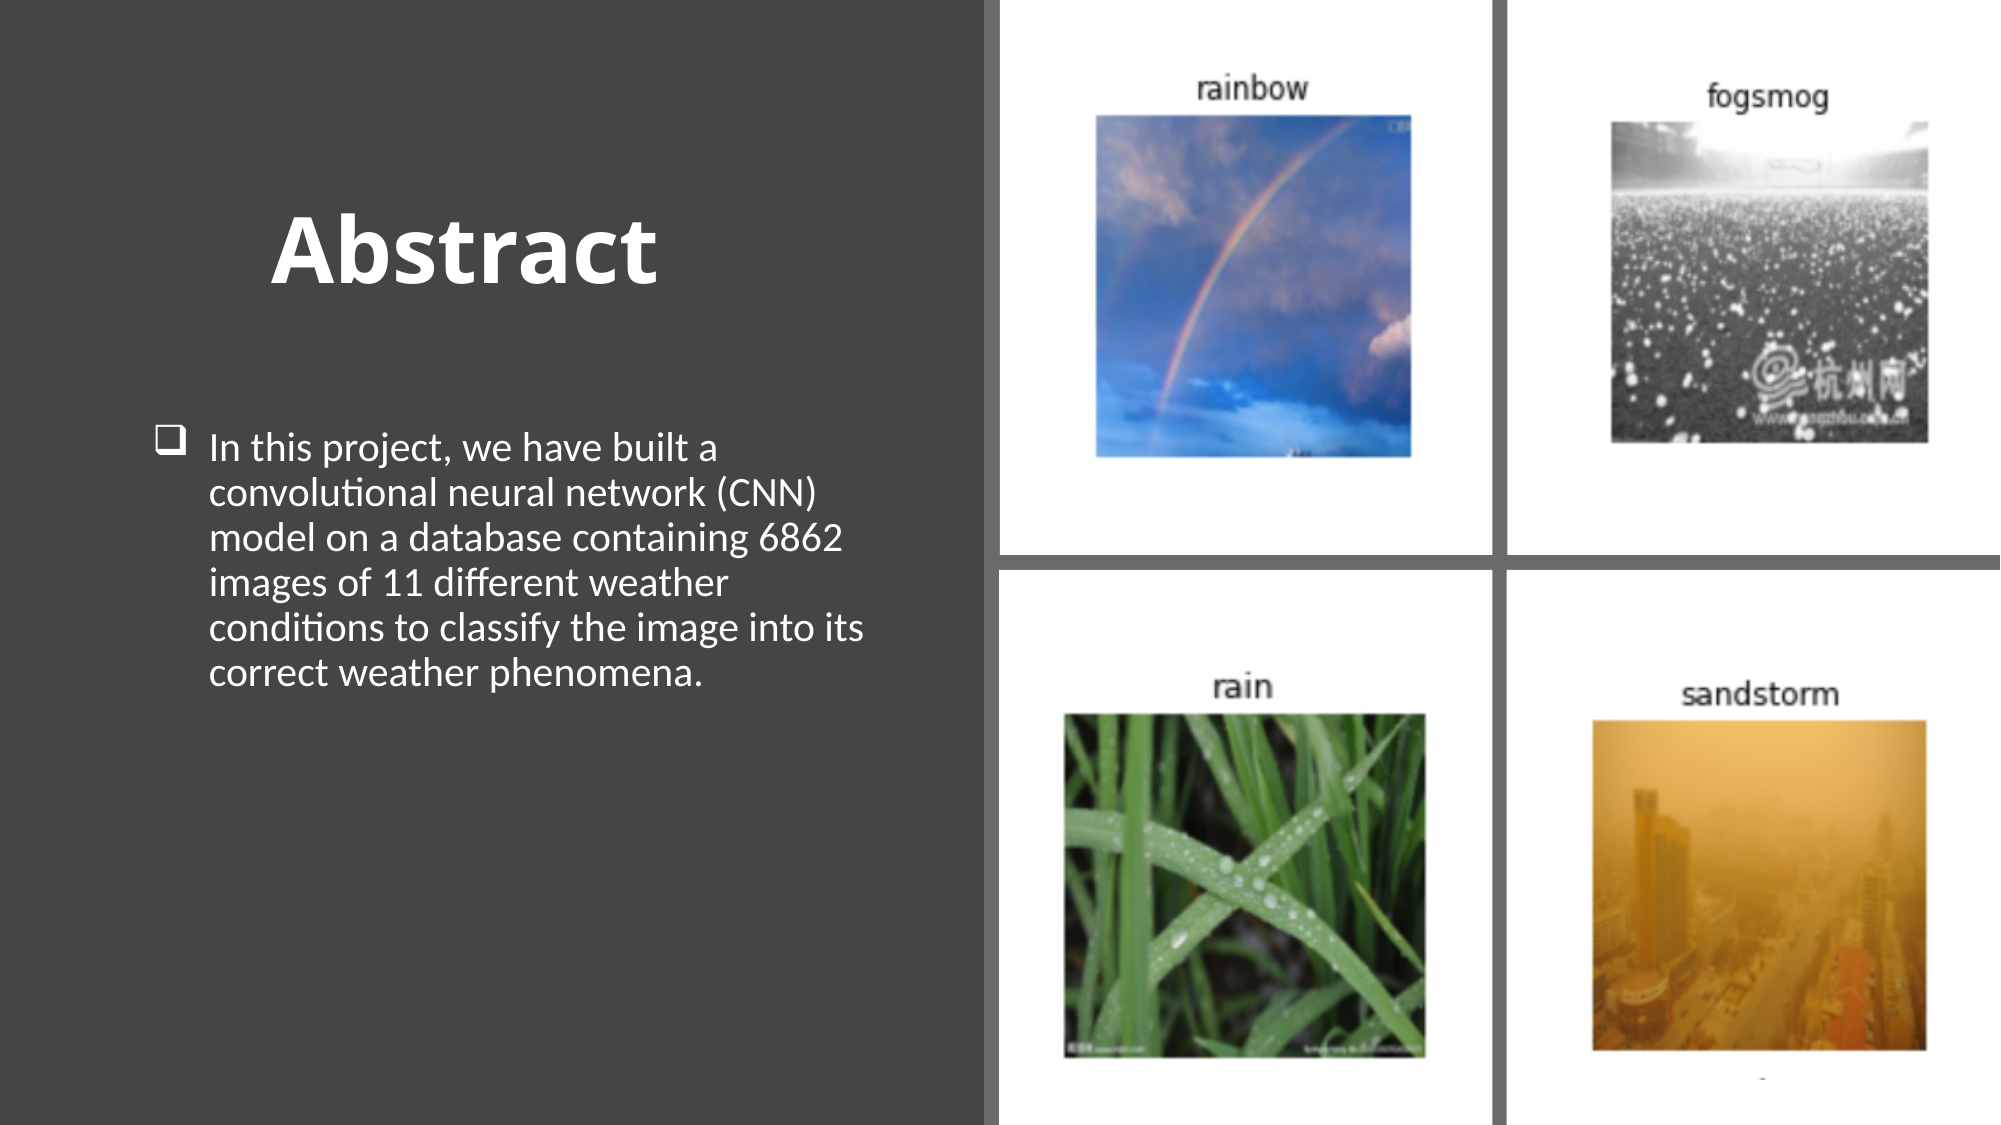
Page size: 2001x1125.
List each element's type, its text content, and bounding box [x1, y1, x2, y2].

text_box [1506, 0, 2000, 556]
title Abstract [137, 118, 892, 389]
subtitle In this project, we have built a convolutional neural network (CNN) model on a database containing 6862 images of 11 different weather conditions to classify the image into its correct weather phenomena. [137, 418, 892, 1014]
picture [999, 638, 1485, 1104]
picture [1552, 51, 2000, 485]
text_box [999, 0, 1493, 556]
text_box [983, 0, 2000, 1125]
picture [1540, 651, 1968, 1080]
picture [1059, 40, 1460, 502]
